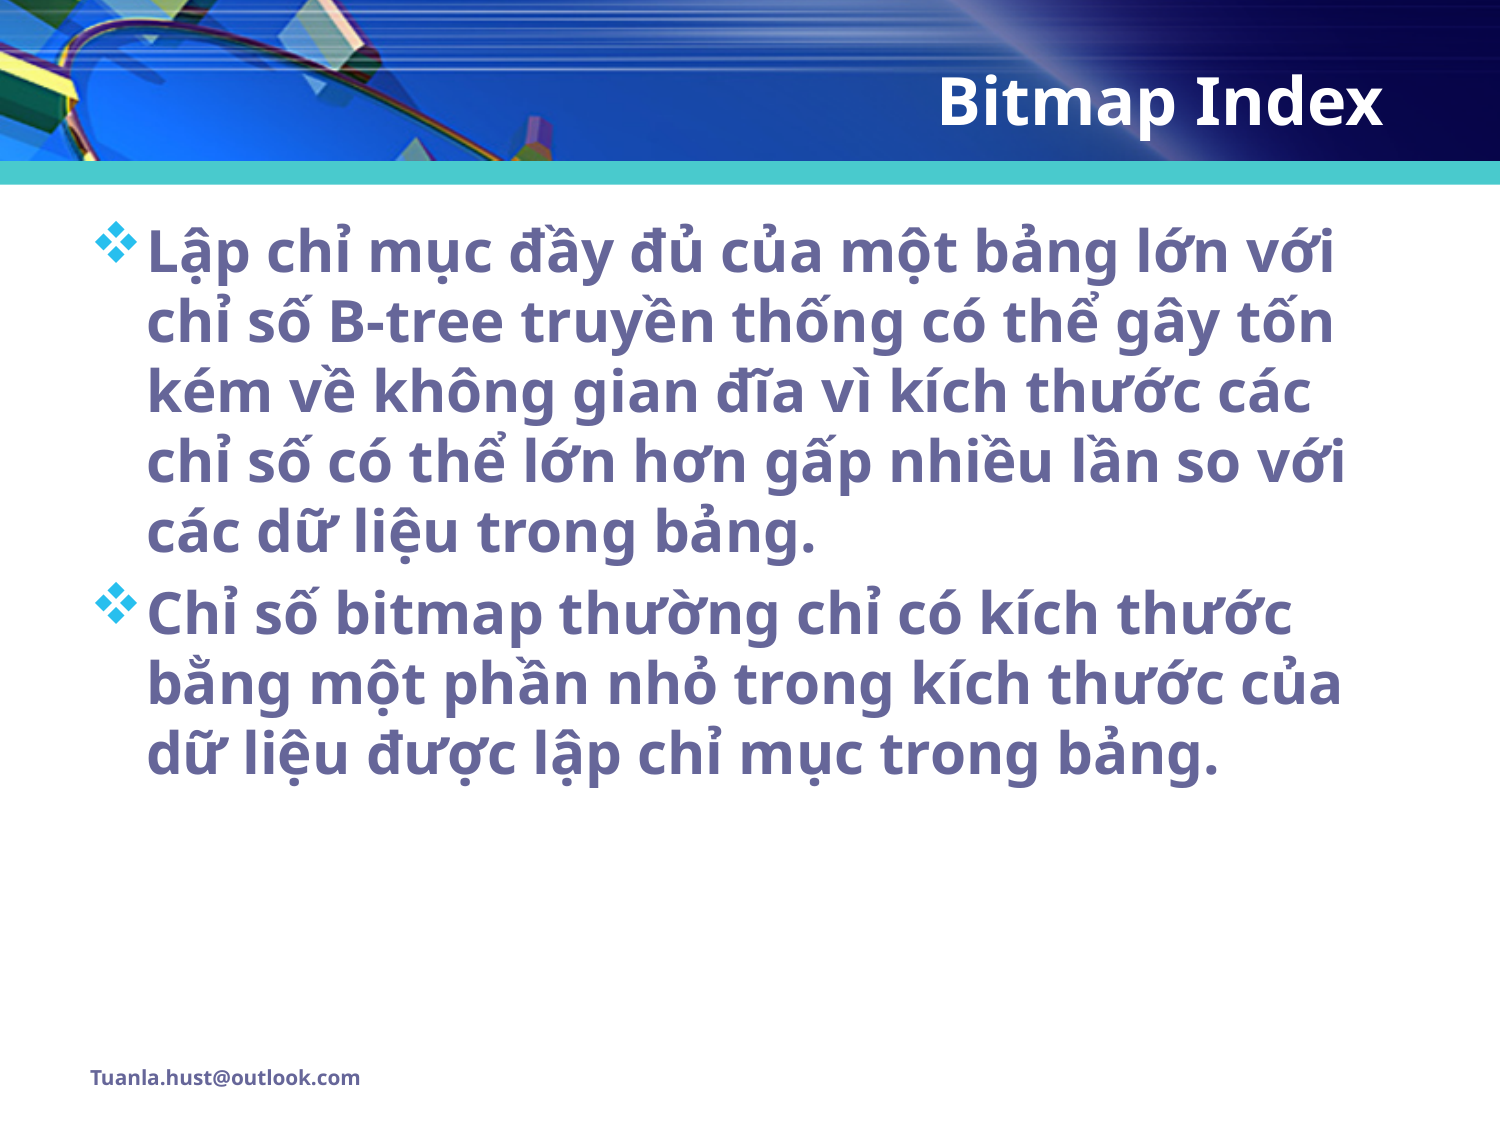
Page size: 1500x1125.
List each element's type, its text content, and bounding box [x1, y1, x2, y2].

slide_number Tuanla.hust@outlook.com [75, 1057, 425, 1111]
picture [0, 0, 1500, 161]
list Lập chỉ mục đầy đủ của một bảng lớn với chỉ số B-tree truyền thống có thể gây tốn kém về không gian đĩa vì kích thước các chỉ số có thể lớn hơn gấp nhiều lần so với các dữ liệu trong bảng. Chỉ số bitmap thường chỉ có kích thước bằng một phần nhỏ trong kích thước của dữ liệu được lập chỉ mục trong bảng. [75, 207, 1425, 1068]
title Bitmap Index [103, 52, 1400, 145]
